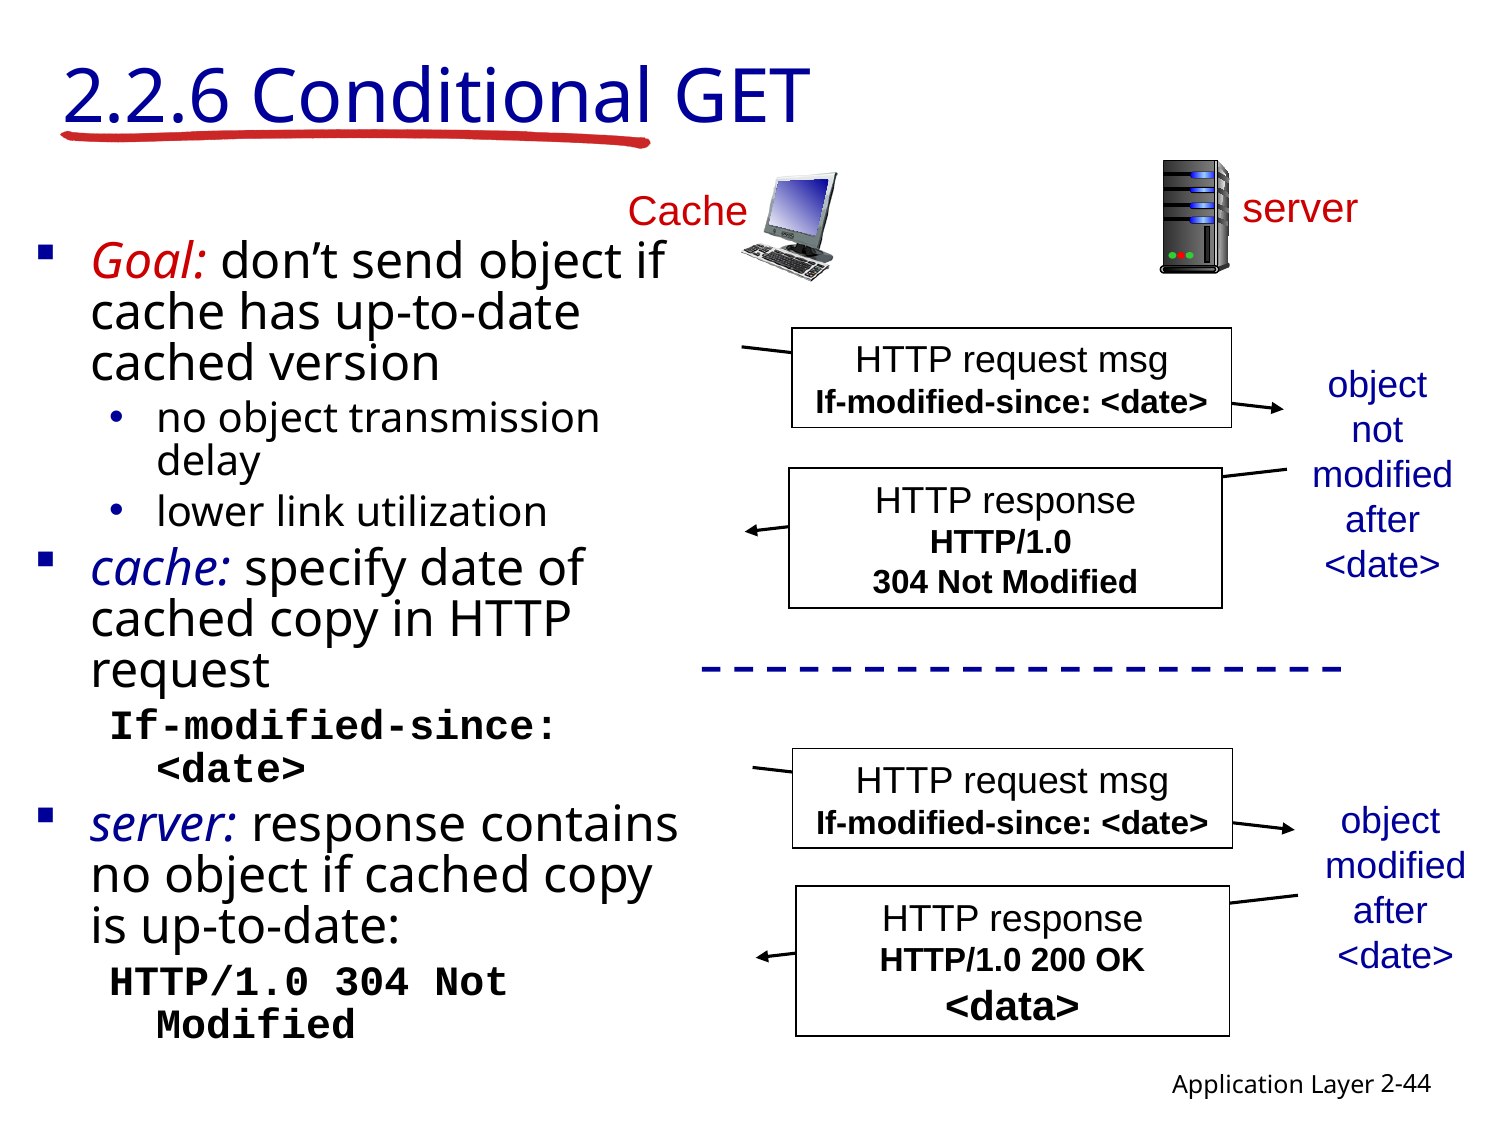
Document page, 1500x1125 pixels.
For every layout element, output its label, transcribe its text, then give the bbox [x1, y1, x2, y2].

text_box [755, 950, 795, 963]
text_box Cache [612, 176, 712, 242]
text_box HTTP request msg If-modified-since: <date> [791, 327, 1232, 428]
text_box [1232, 401, 1284, 415]
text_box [1160, 160, 1230, 274]
text_box server [1235, 173, 1374, 239]
footer Application Layer [914, 1060, 1391, 1109]
text_box HTTP response HTTP/1.0 200 OK <data> [795, 886, 1230, 1036]
text_box HTTP request msg If-modified-since: <date> [792, 748, 1233, 849]
text_box object modified after <date> [1310, 788, 1482, 984]
title 2.2.6 Conditional GET [47, 31, 1354, 154]
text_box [788, 467, 1223, 611]
picture [56, 124, 657, 154]
text_box object not modified after <date> [1297, 352, 1469, 593]
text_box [717, 167, 840, 290]
text_box [1233, 822, 1295, 835]
slide_number 2-44 [1365, 1059, 1477, 1106]
text_box [744, 524, 783, 537]
list Goal: don’t send object if cache has up-to-date cached version no object transmission delay lower link utilization cache: specify date of cached copy in HTTP request If-modified-since: <date> server: response contains no object if cached copy is up-to-date: HTTP/1.0 304 Not Modified [19, 230, 705, 1073]
